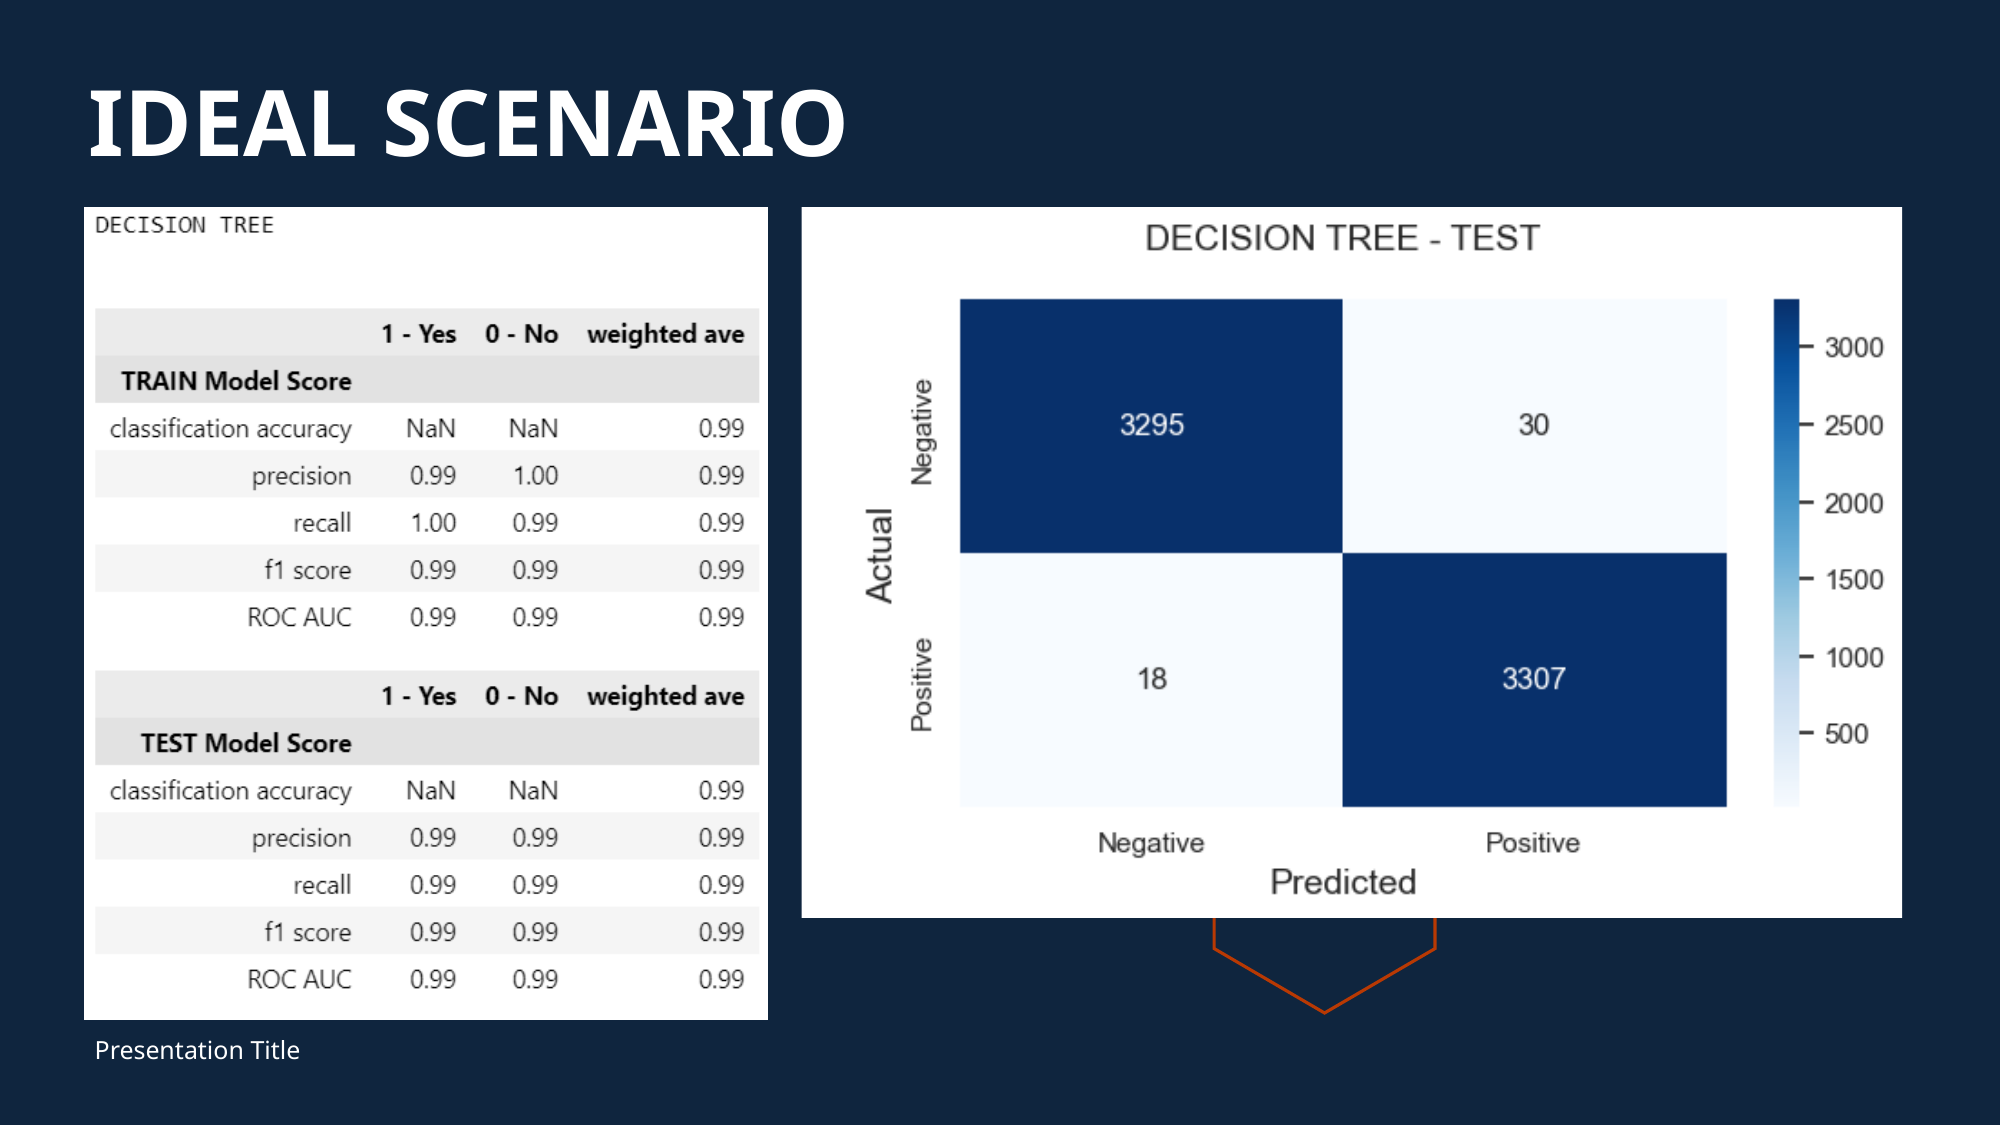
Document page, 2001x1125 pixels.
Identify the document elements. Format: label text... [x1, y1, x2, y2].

picture [84, 207, 768, 1020]
title IDEAL SCENARIO [73, 70, 1686, 288]
picture [801, 86, 1927, 918]
footer Presentation Title [79, 1020, 755, 1080]
